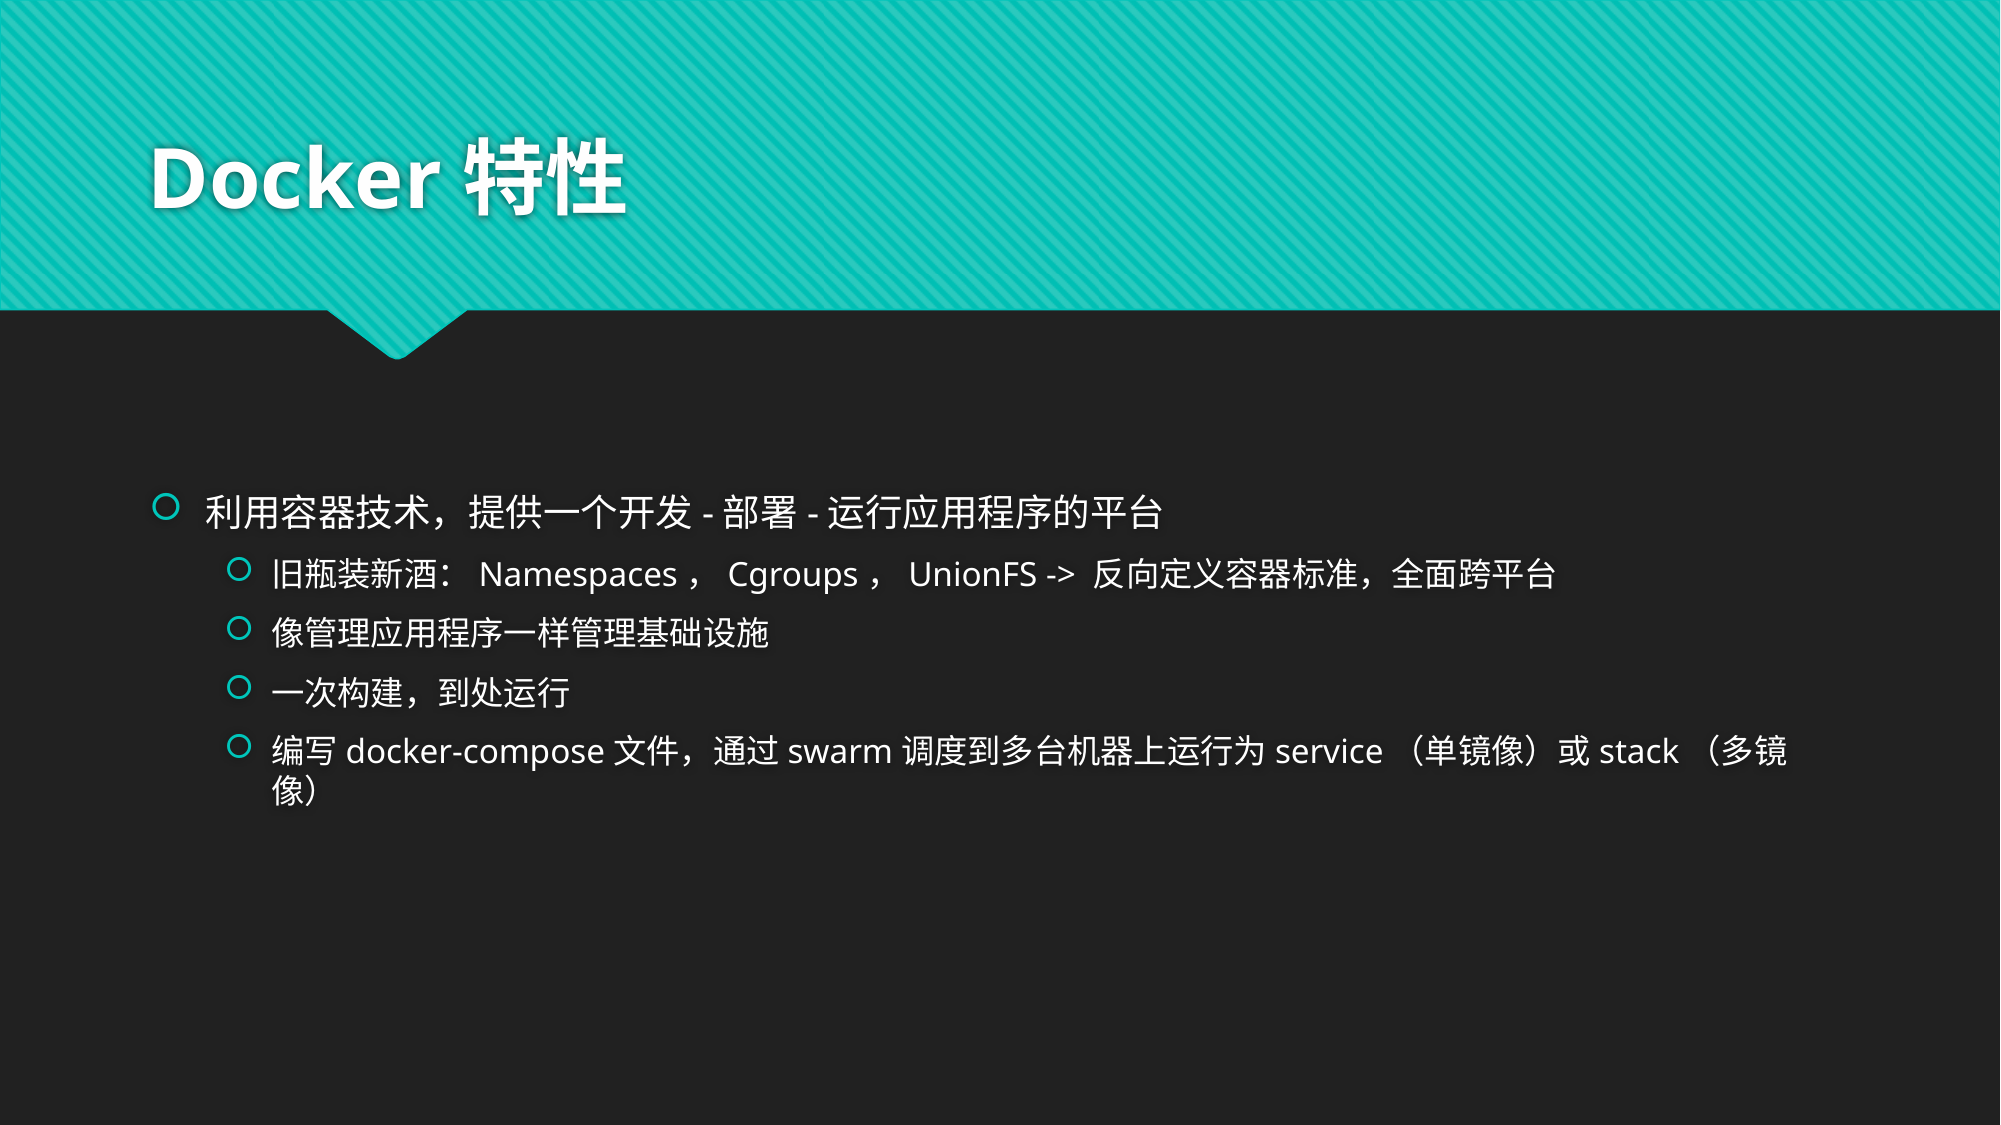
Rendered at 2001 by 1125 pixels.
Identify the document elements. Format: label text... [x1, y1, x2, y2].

list 利用容器技术，提供一个开发-部署-运行应用程序的平台 旧瓶装新酒：Namespaces，Cgroups，UnionFS -> 反向定义容器标准，全面跨平台 像管理应用程序一样管理基础设施 一次构建，到处运行 编写docker-compose文件，通过swarm调度到多台机器上运行为service（单镜像）或stack（多镜像） [134, 364, 1866, 962]
title Docker特性 [132, 73, 1868, 233]
